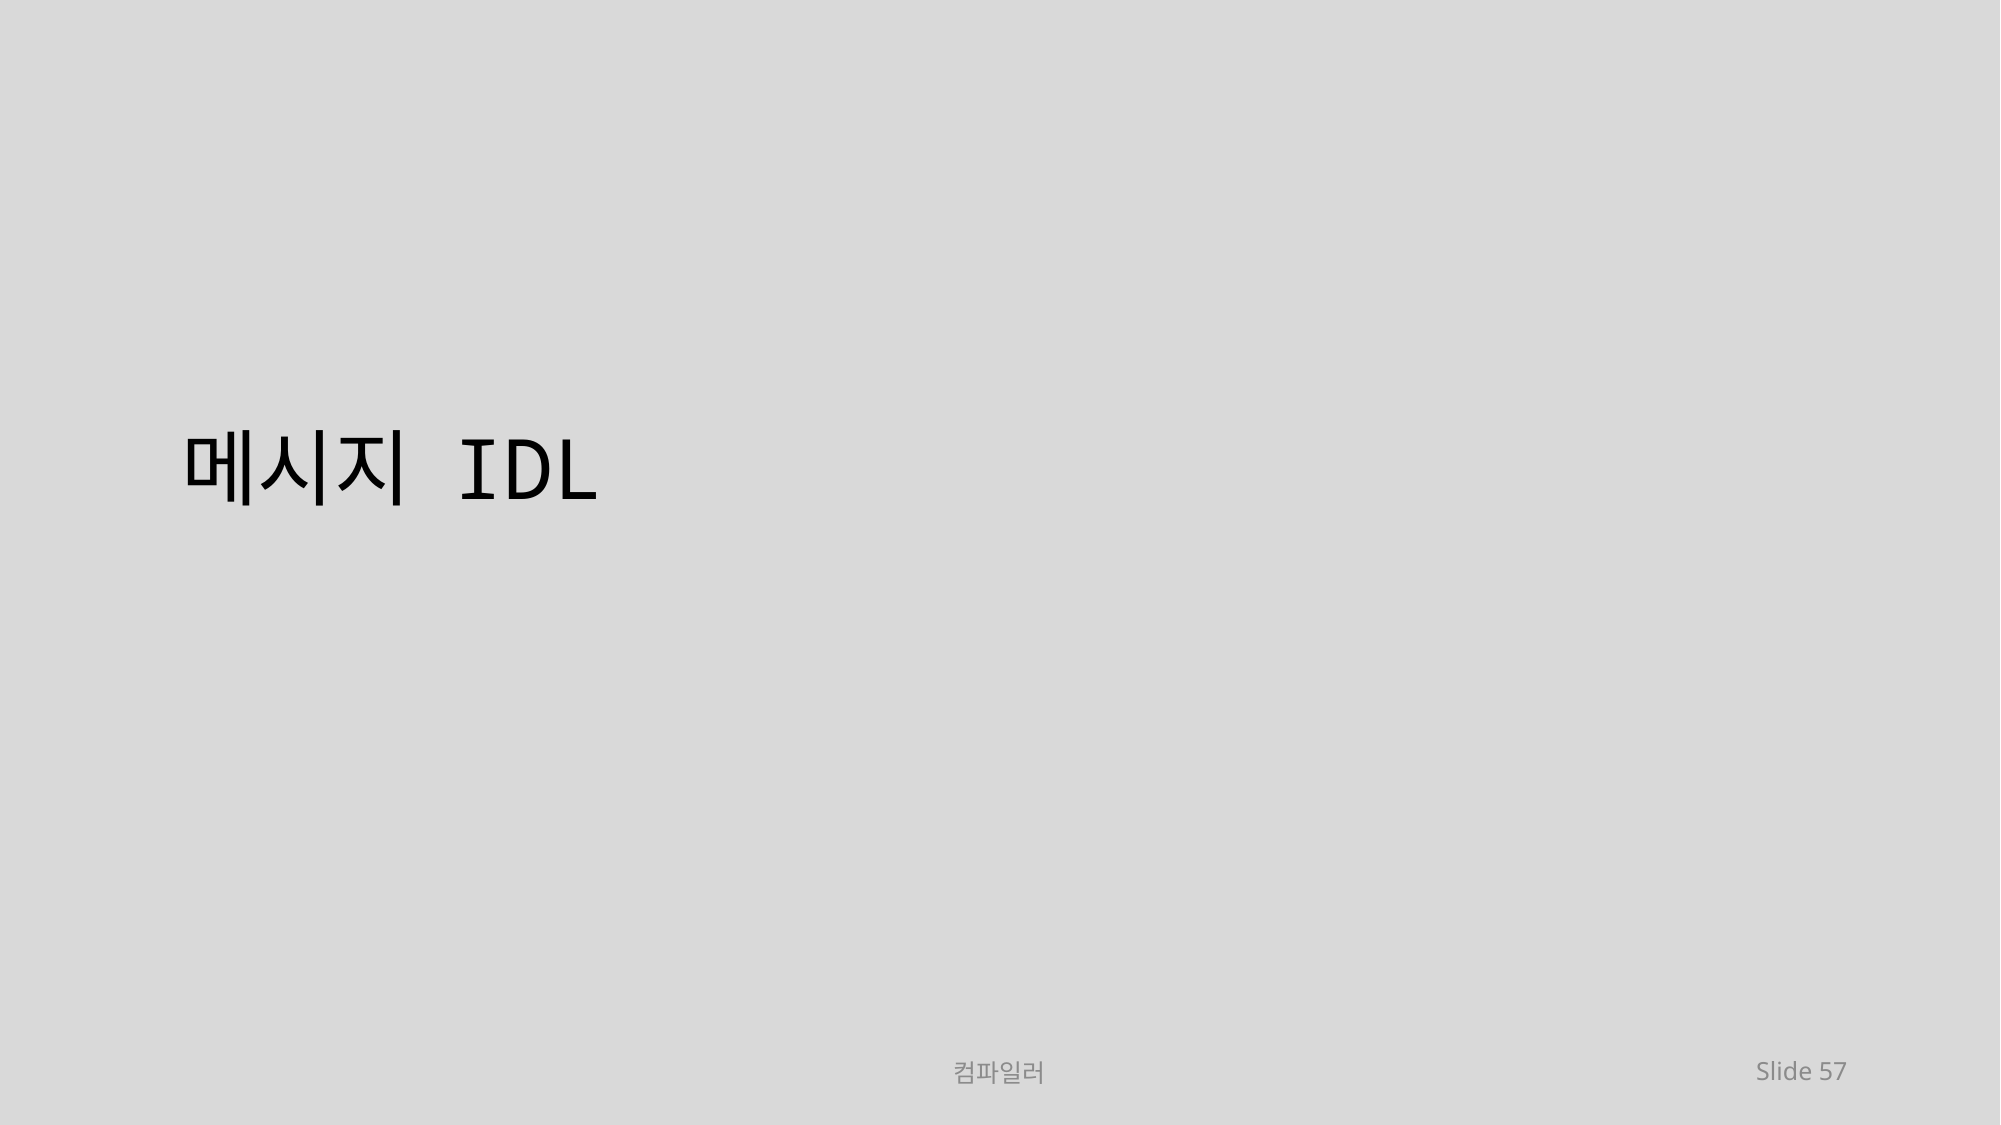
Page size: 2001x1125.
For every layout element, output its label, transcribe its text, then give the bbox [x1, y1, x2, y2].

slide_number Slide 57 [1412, 1042, 1863, 1103]
footer 컴파일러 [662, 1042, 1338, 1103]
text_box 메시지 IDL [166, 408, 619, 524]
